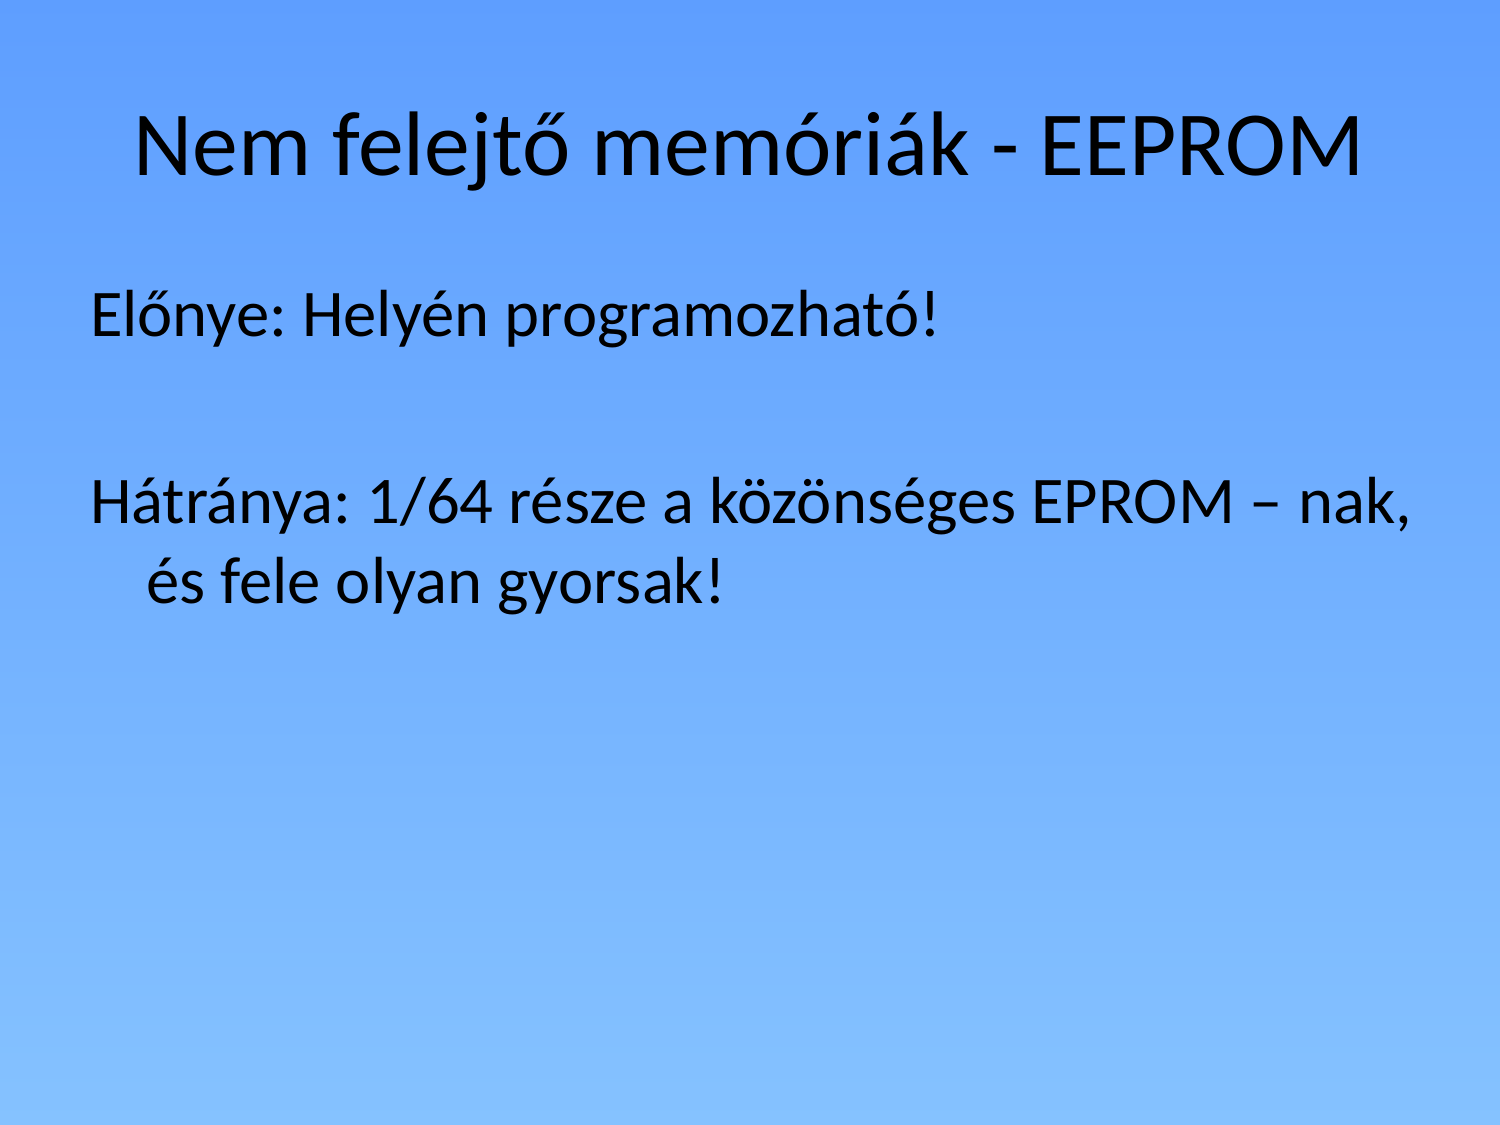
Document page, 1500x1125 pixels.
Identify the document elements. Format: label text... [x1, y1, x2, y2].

list Előnye: Helyén programozható! Hátránya: 1/64 része a közönséges EPROM – nak, és fele olyan gyorsak! [75, 262, 1447, 1005]
title Nem felejtő memóriák - EEPROM [75, 45, 1425, 233]
